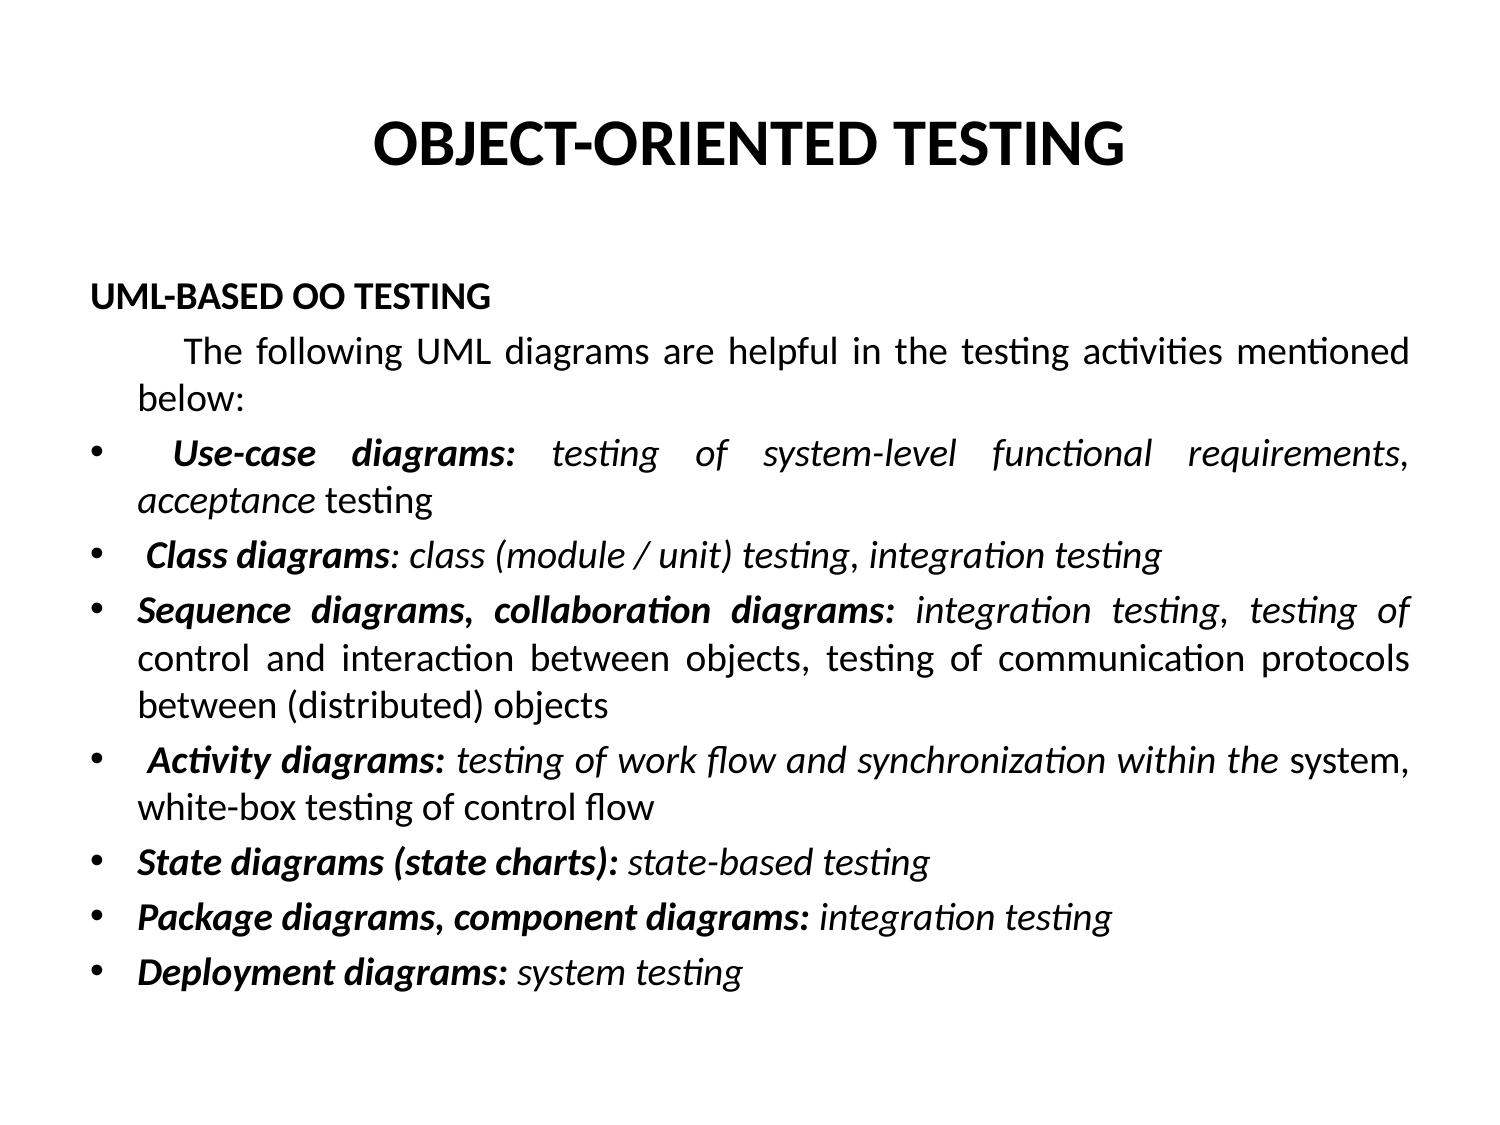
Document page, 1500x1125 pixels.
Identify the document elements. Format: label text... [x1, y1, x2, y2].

title OBJECT-ORIENTED TESTING [75, 45, 1425, 233]
list UML-BASED OO TESTING The following UML diagrams are helpful in the testing activities mentioned below: Use-case diagrams: testing of system-level functional requirements, acceptance testing Class diagrams: class (module / unit) testing, integration testing Sequence diagrams, collaboration diagrams: integration testing, testing of control and interaction between objects, testing of communication protocols between (distributed) objects Activity diagrams: testing of work flow and synchronization within the system, white-box testing of control flow State diagrams (state charts): state-based testing Package diagrams, component diagrams: integration testing Deployment diagrams: system testing [75, 262, 1425, 1005]
